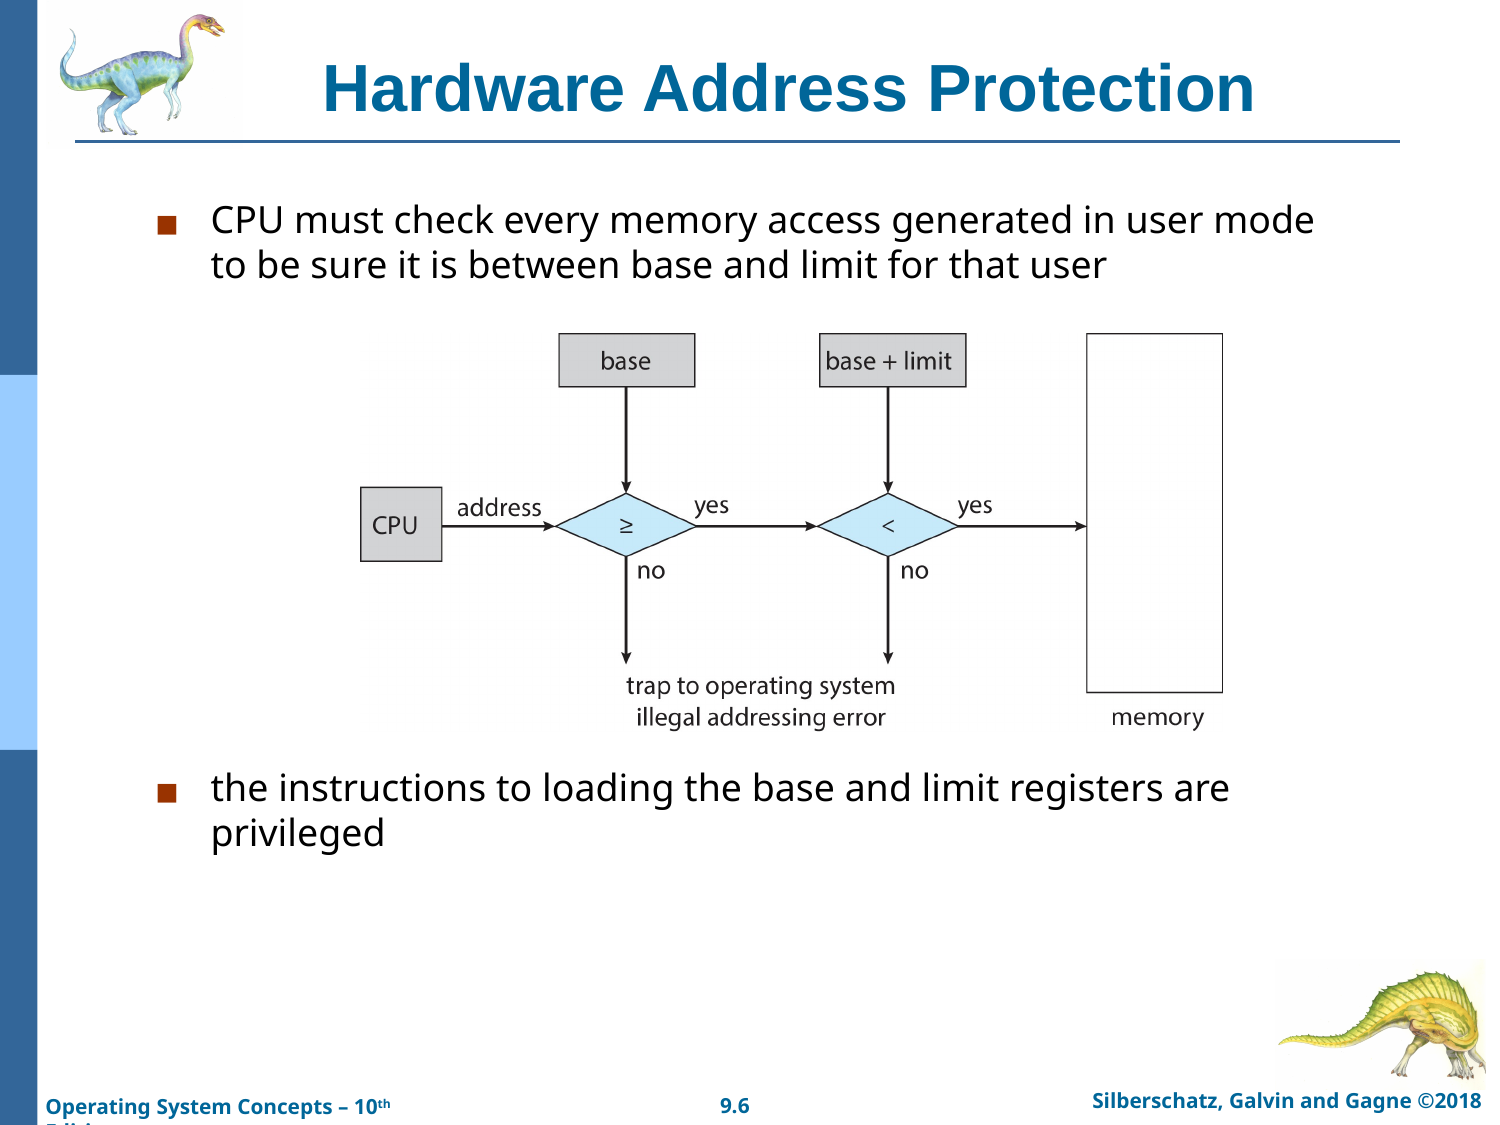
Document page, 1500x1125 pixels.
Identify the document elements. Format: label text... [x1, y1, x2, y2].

picture [360, 332, 1223, 732]
picture [46, 0, 243, 149]
list CPU must check every memory access generated in user mode to be sure it is between base and limit for that user the instructions to loading the base and limit registers are privileged [139, 188, 1350, 945]
title Hardware Address Protection [154, 37, 1425, 132]
picture [1275, 959, 1486, 1090]
